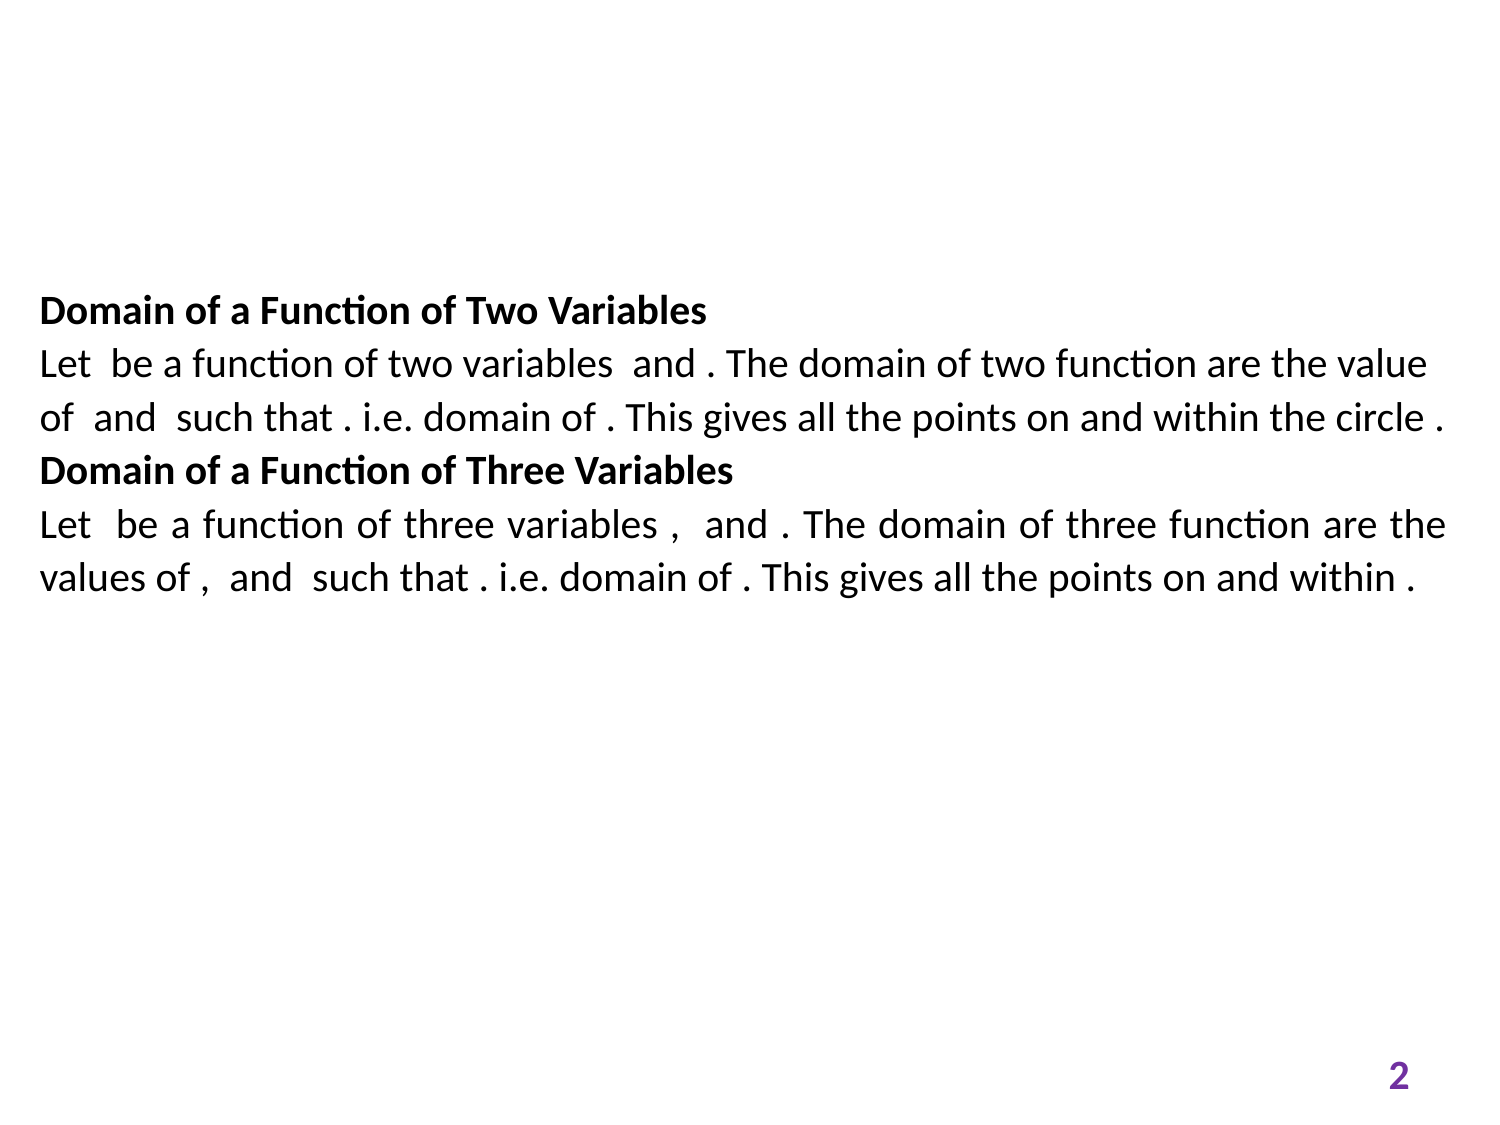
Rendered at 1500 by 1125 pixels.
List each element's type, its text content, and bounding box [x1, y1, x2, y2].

slide_number 2 [1074, 1042, 1425, 1103]
